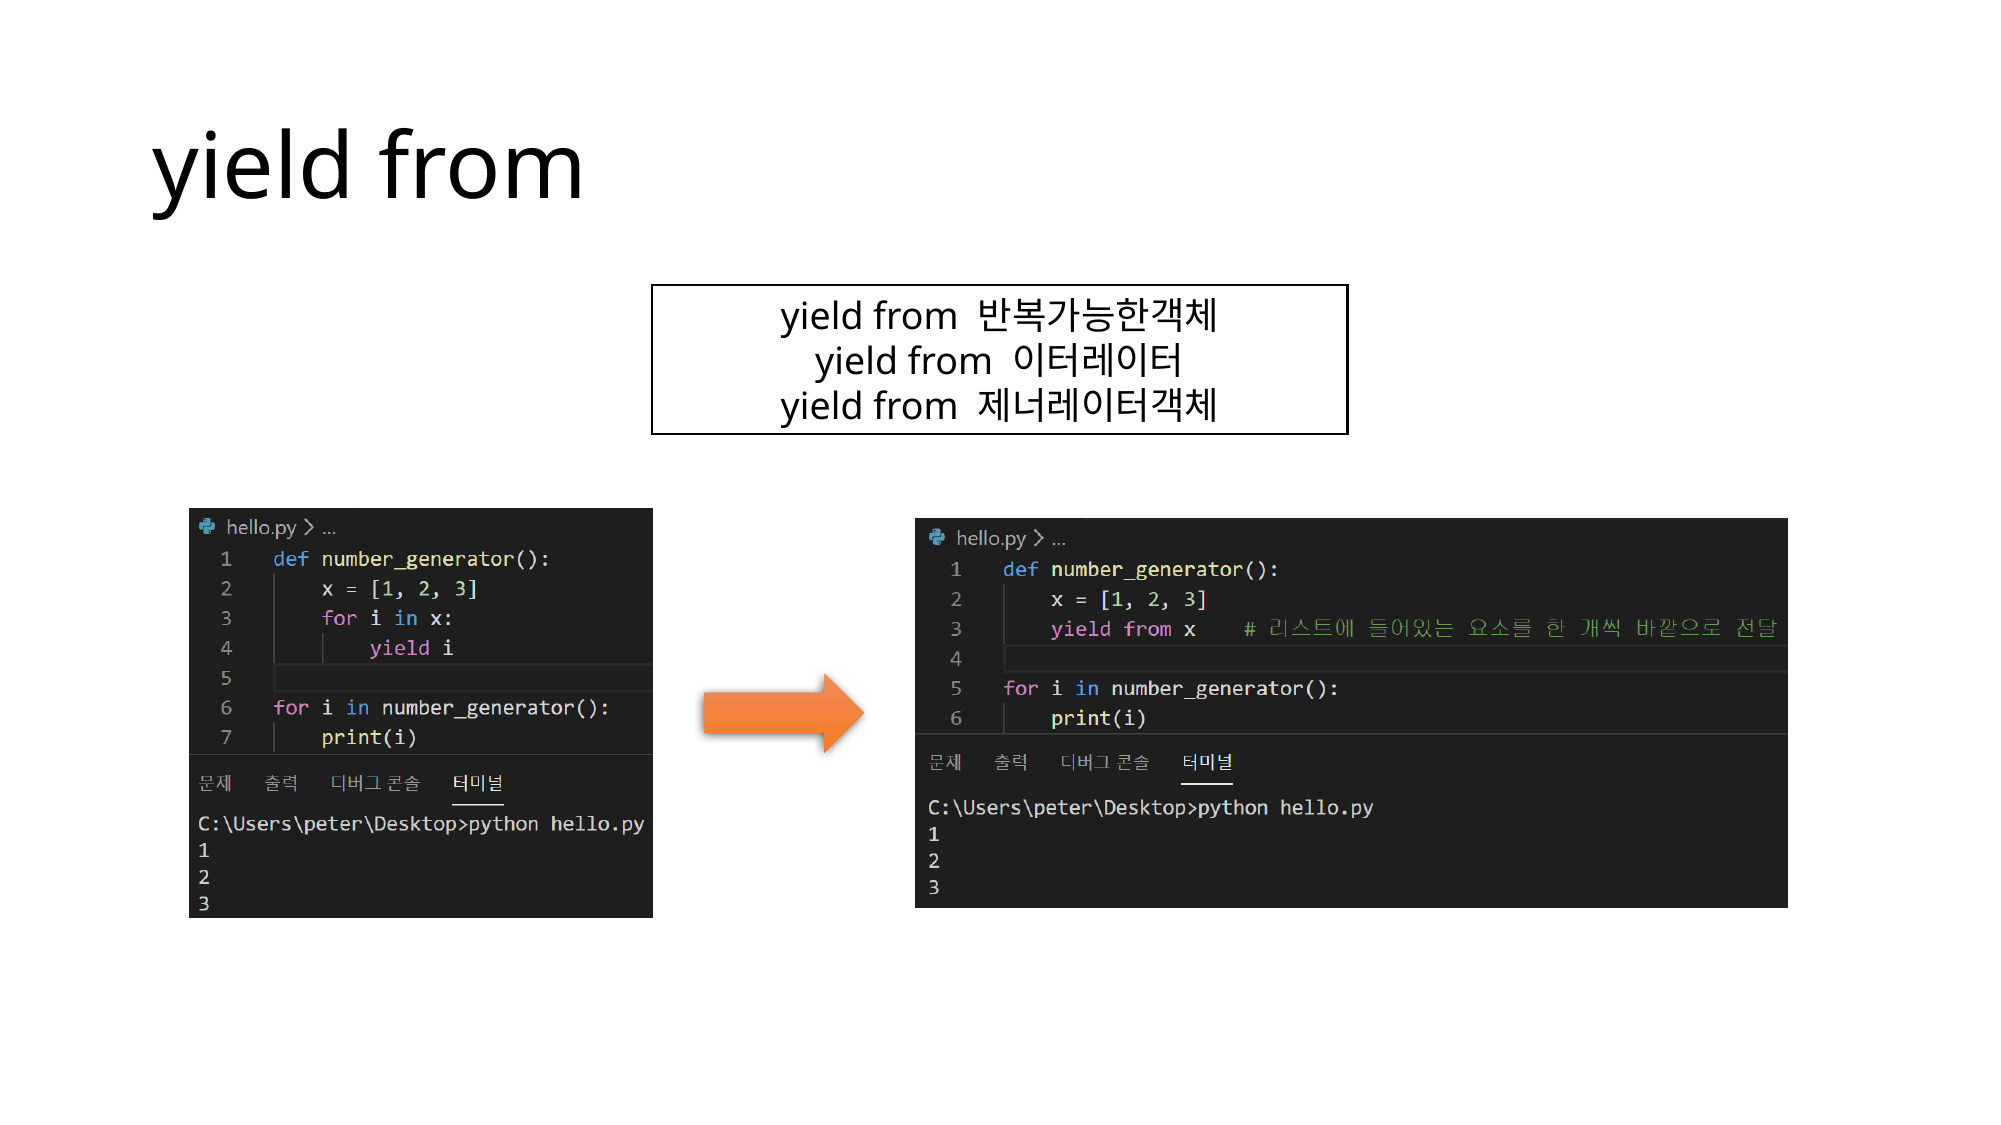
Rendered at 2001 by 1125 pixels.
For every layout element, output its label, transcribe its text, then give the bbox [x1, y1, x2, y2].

text_box [703, 673, 865, 753]
title yield from [137, 59, 1863, 278]
picture [189, 508, 653, 918]
picture [915, 518, 1788, 908]
text_box yield from 반복가능한객체 yield from 이터레이터 yield from 제너레이터객체 [651, 284, 1349, 435]
